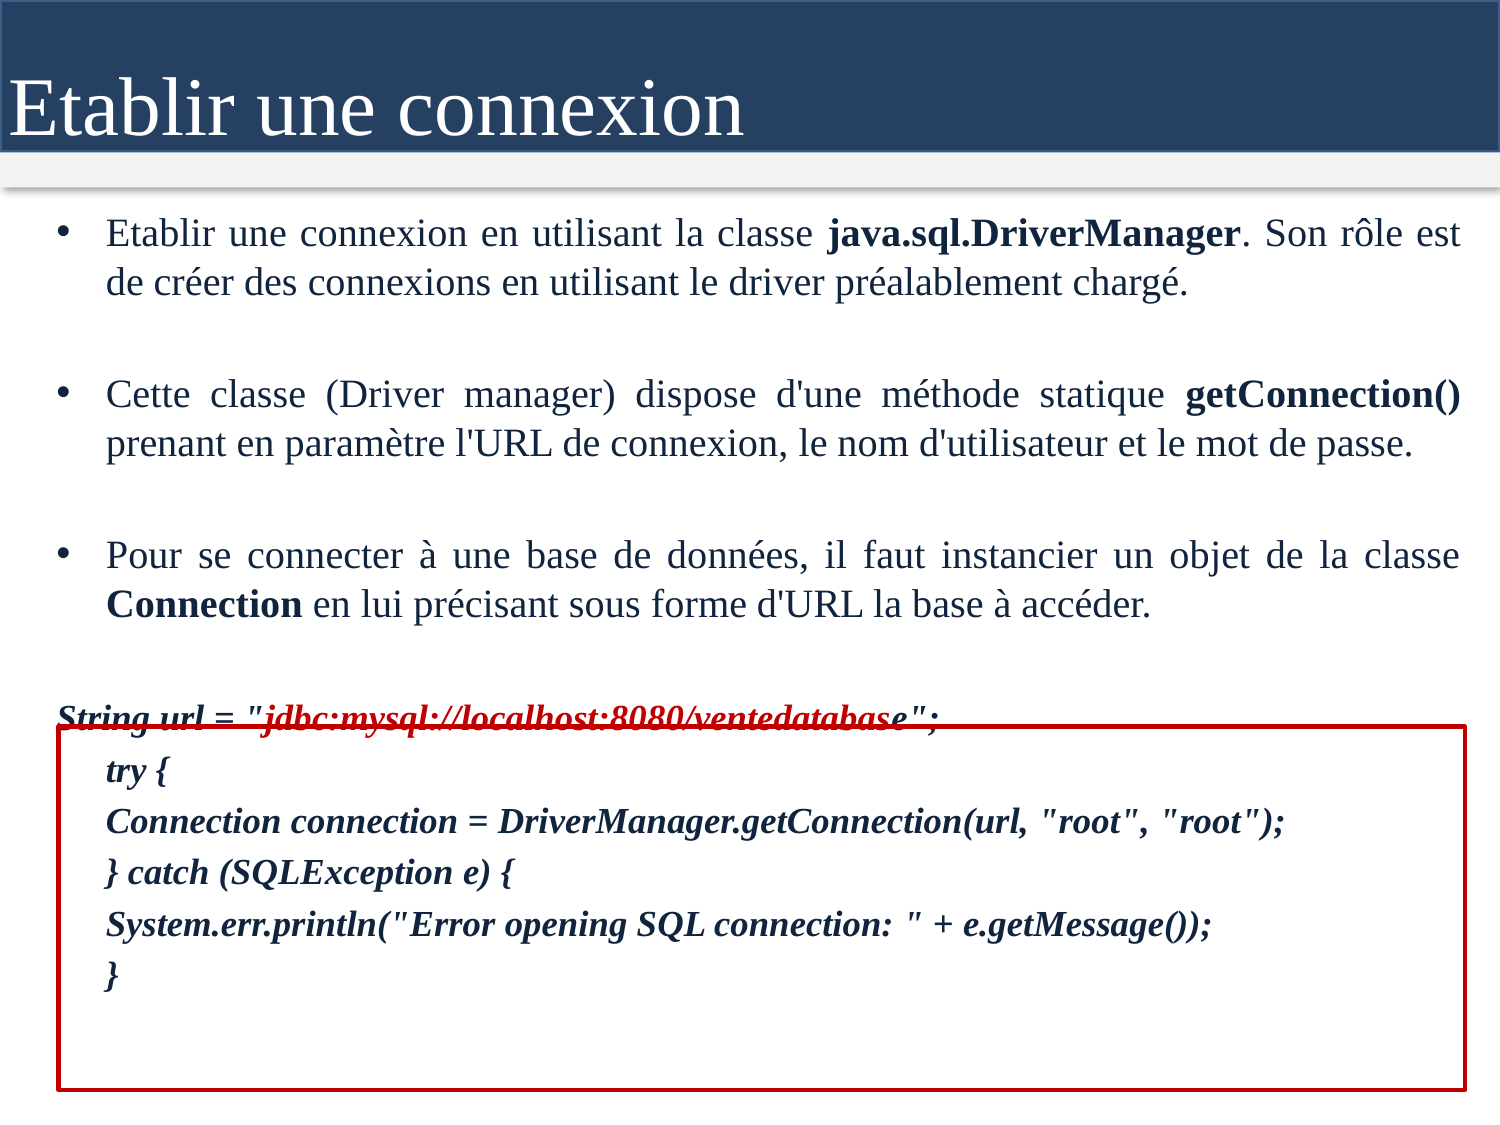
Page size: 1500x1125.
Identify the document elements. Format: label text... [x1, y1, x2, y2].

text_box [56, 724, 1467, 1092]
text_box [0, 0, 1500, 149]
text_box Etablir une connexion [0, 44, 1360, 150]
text_box [0, 150, 1500, 190]
list Etablir une connexion en utilisant la classe java.sql.DriverManager. Son rôle est de créer des connexions en utilisant le driver préalablement chargé. Cette classe (Driver manager) dispose d'une méthode statique getConnection() prenant en paramètre l'URL de connexion, le nom d'utilisateur et le mot de passe. Pour se connecter à une base de données, il faut instancier un objet de la classe Connection en lui précisant sous forme d'URL la base à accéder. String url = "jdbc:mysql://localhost:8080/ventedatabase"; try { Connection connection = DriverManager.getConnection(url, "root", "root"); } catch (SQLException e) { System.err.println("Error opening SQL connection: " + e.getMessage()); } [41, 201, 1477, 1125]
